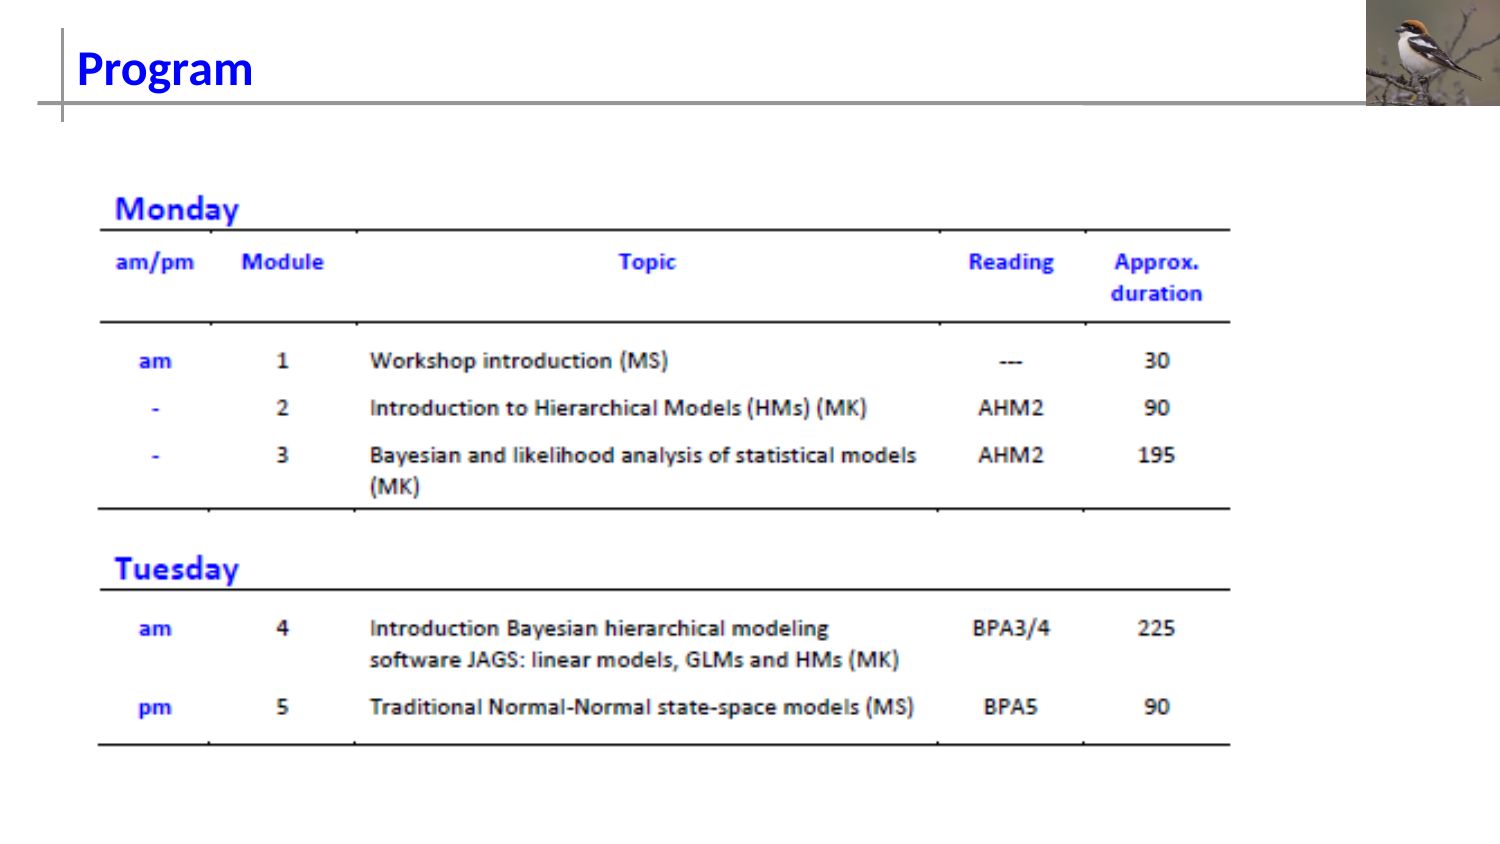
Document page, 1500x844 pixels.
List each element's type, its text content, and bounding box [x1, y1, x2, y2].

text_box Program [62, 28, 1325, 103]
picture [66, 171, 1288, 760]
picture [1365, 0, 1500, 106]
